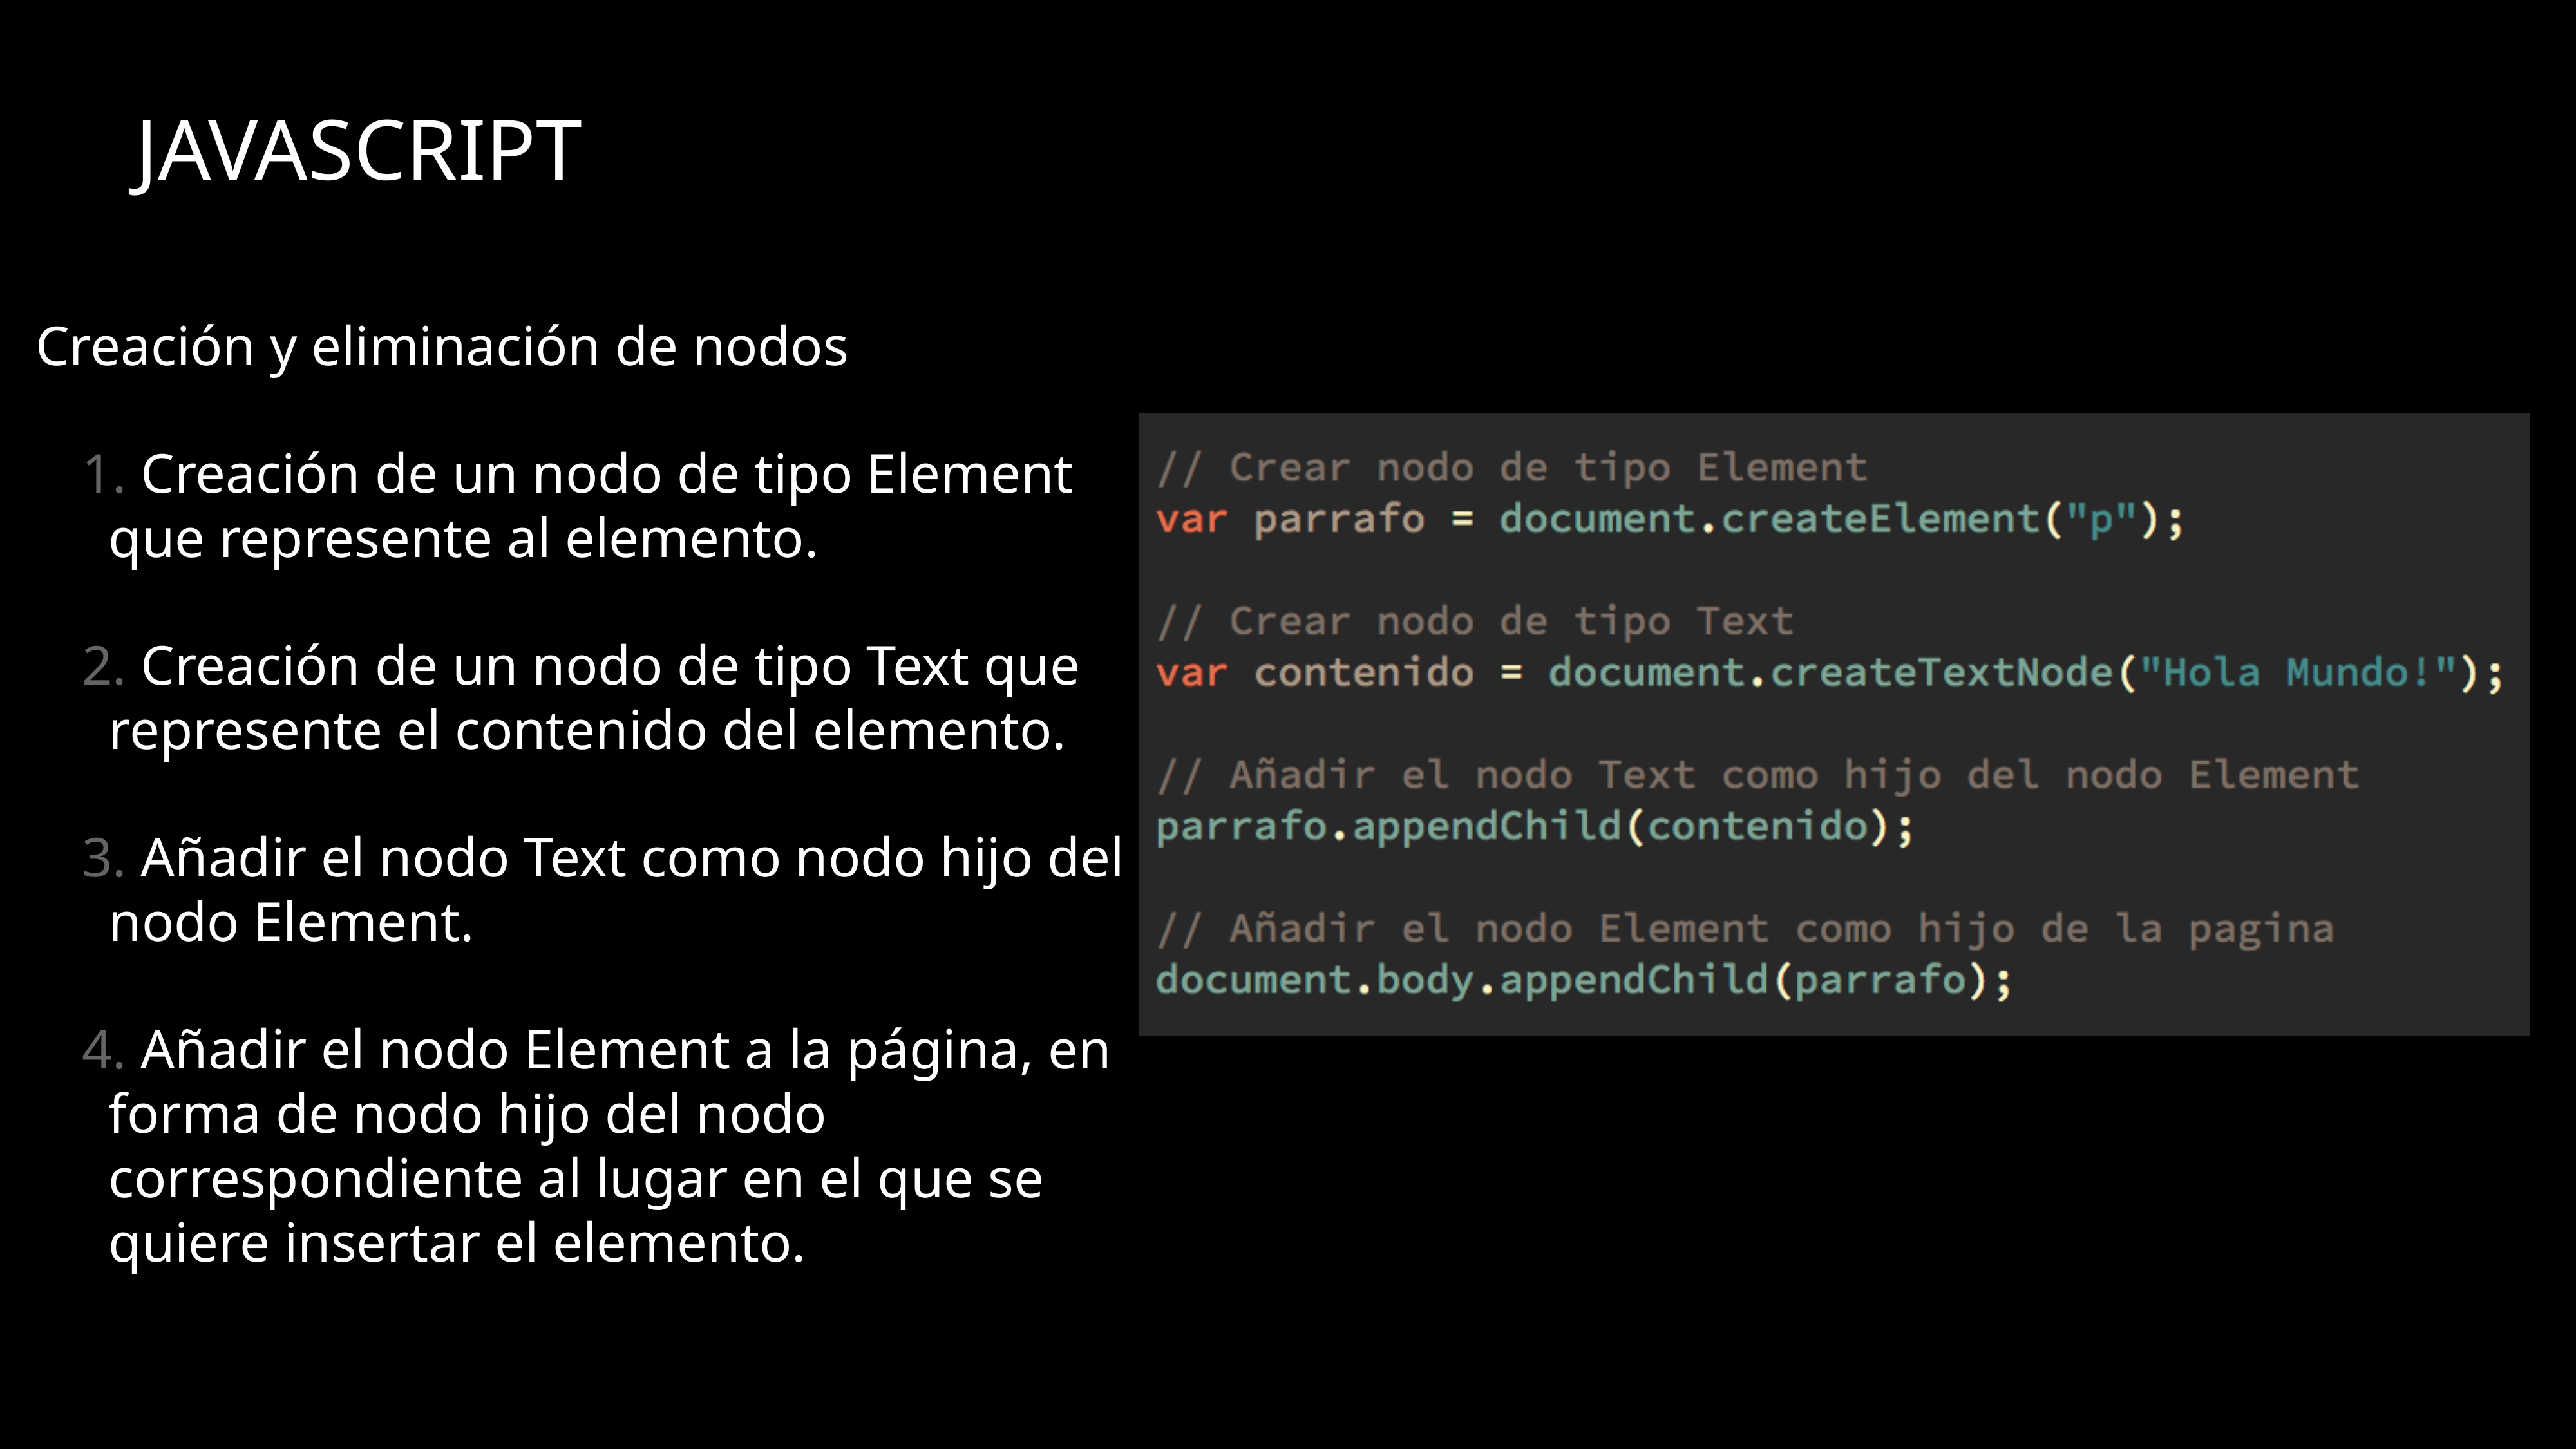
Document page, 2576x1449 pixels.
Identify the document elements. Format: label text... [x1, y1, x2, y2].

list Creación y eliminación de nodos Creación de un nodo de tipo Element que represente al elemento. Creación de un nodo de tipo Text que represente el contenido del elemento. Añadir el nodo Text como nodo hijo del nodo Element. Añadir el nodo Element a la página, en forma de nodo hijo del nodo correspondiente al lugar en el que se quiere insertar el elemento. [30, 249, 1158, 1336]
title JAVASCRIPT [130, 91, 2445, 303]
picture [1139, 412, 2531, 1037]
